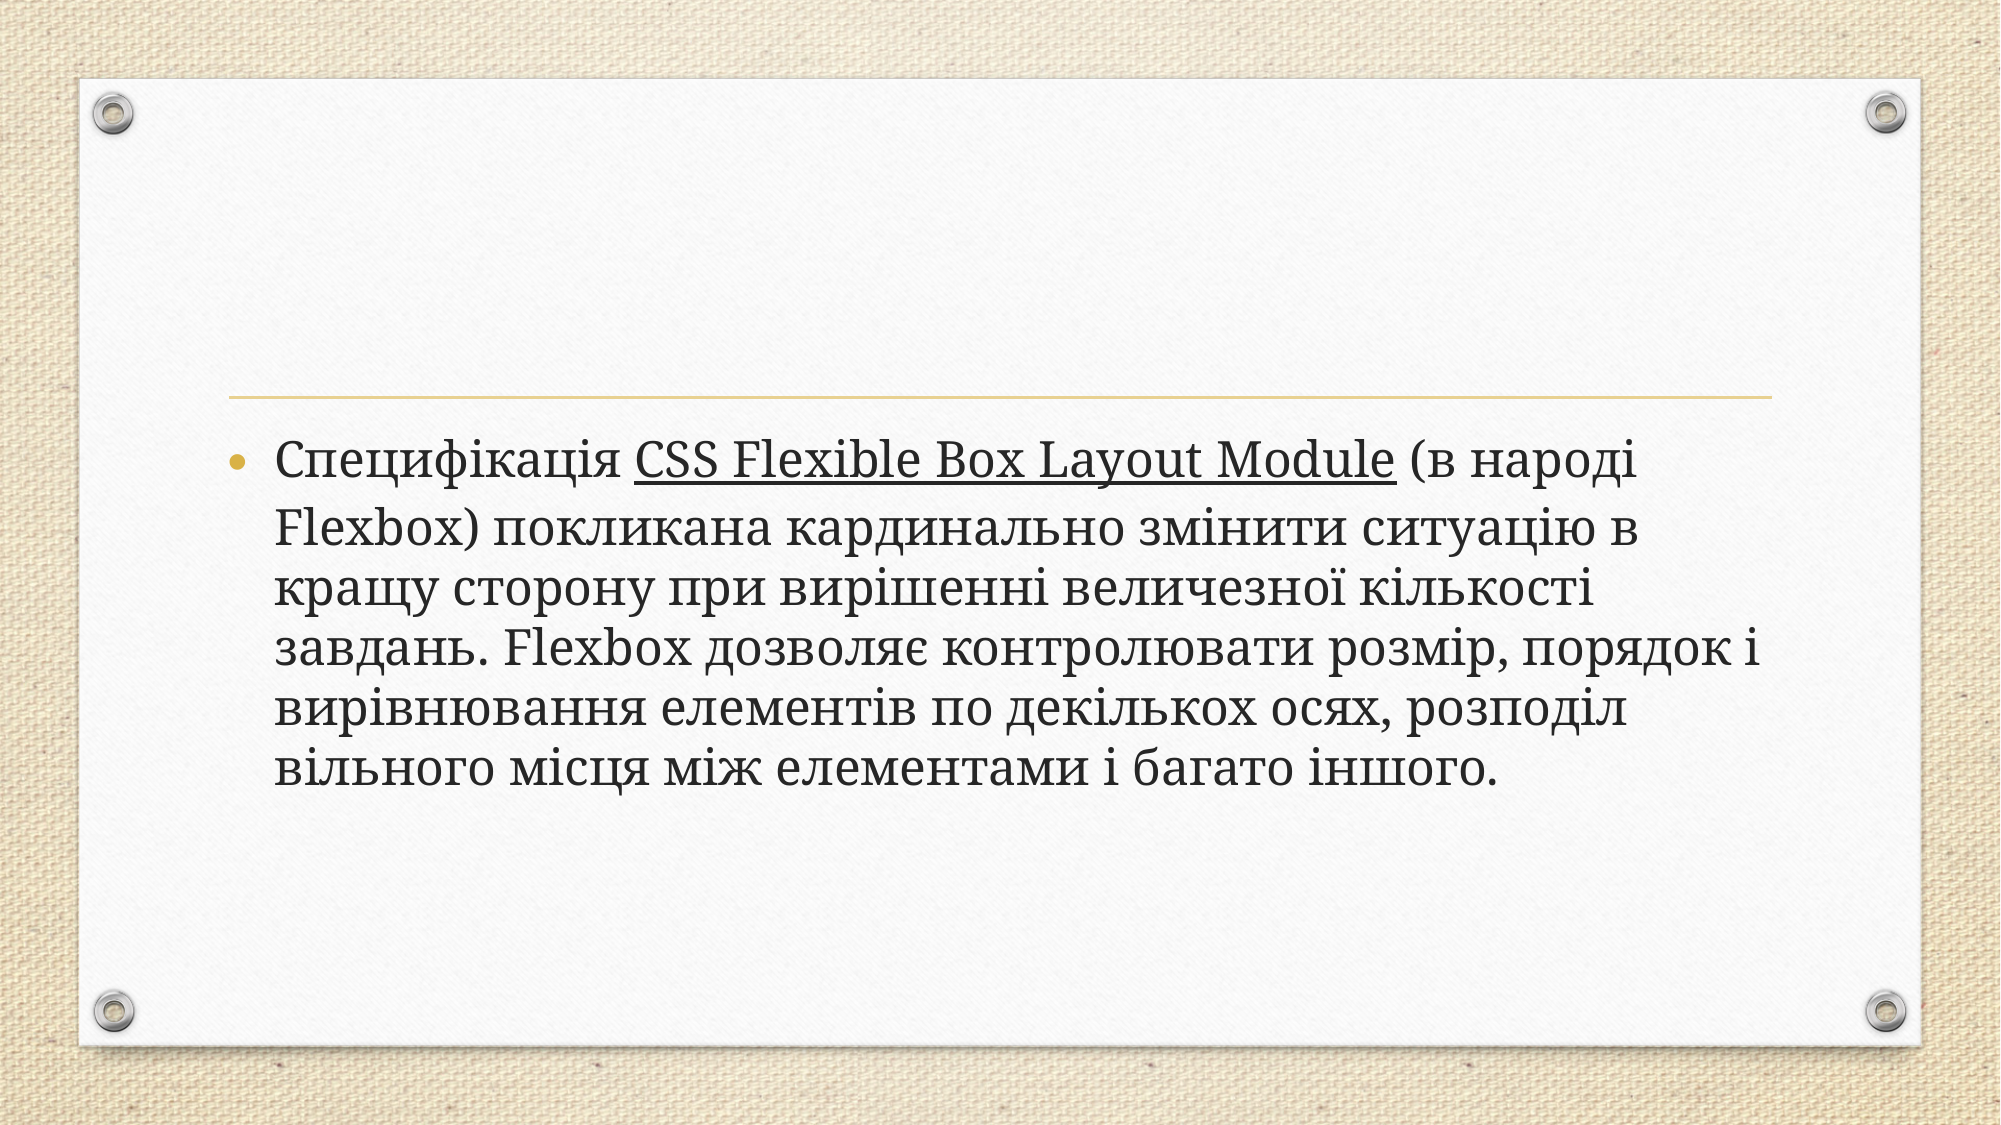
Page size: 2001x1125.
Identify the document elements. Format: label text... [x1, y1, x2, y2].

list Специфікація CSS Flexible Box Layout Module (в народі Flexbox) покликана кардинально змінити ситуацію в кращу сторону при вирішенні величезної кількості завдань. Flexbox дозволяє контролювати розмір, порядок і вирівнювання елементів по декількох осях, розподіл вільного місця між елементами і багато іншого. [212, 419, 1788, 964]
picture [0, 0, 2001, 1125]
